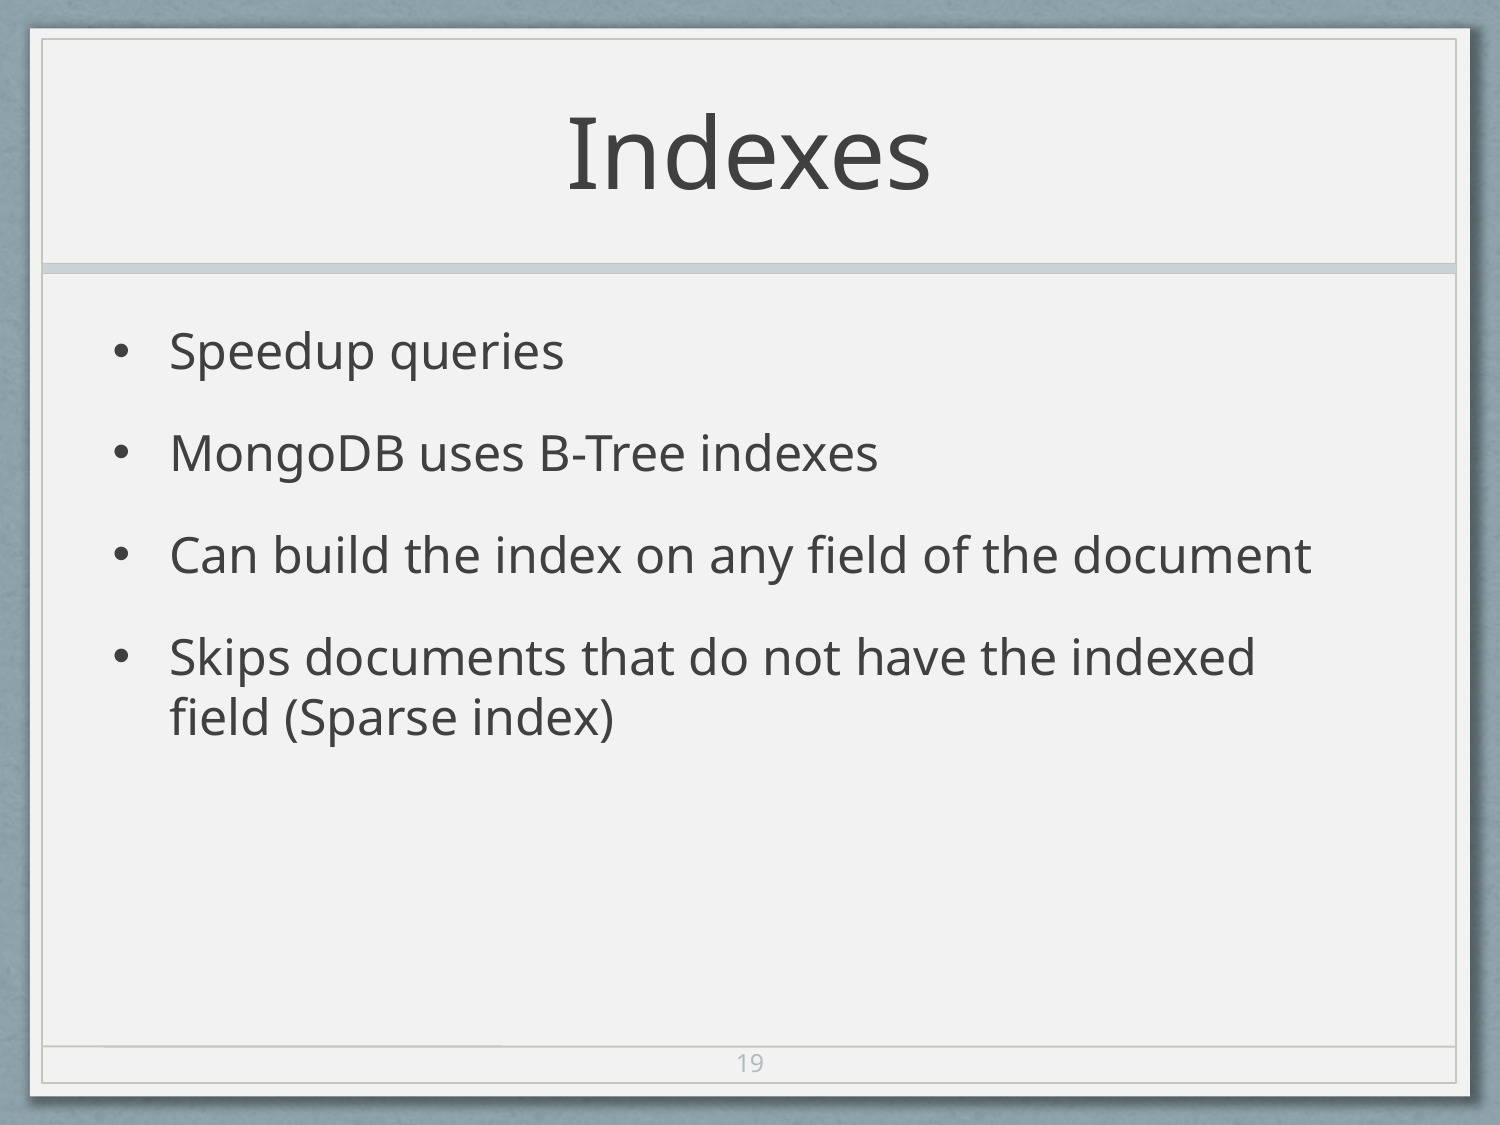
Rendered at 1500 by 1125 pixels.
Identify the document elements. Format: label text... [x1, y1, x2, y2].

slide_number 19 [687, 1042, 813, 1088]
list Speedup queries MongoDB uses B-Tree indexes Can build the index on any field of the document Skips documents that do not have the indexed field (Sparse index) [97, 312, 1353, 995]
title Indexes [147, 40, 1353, 260]
